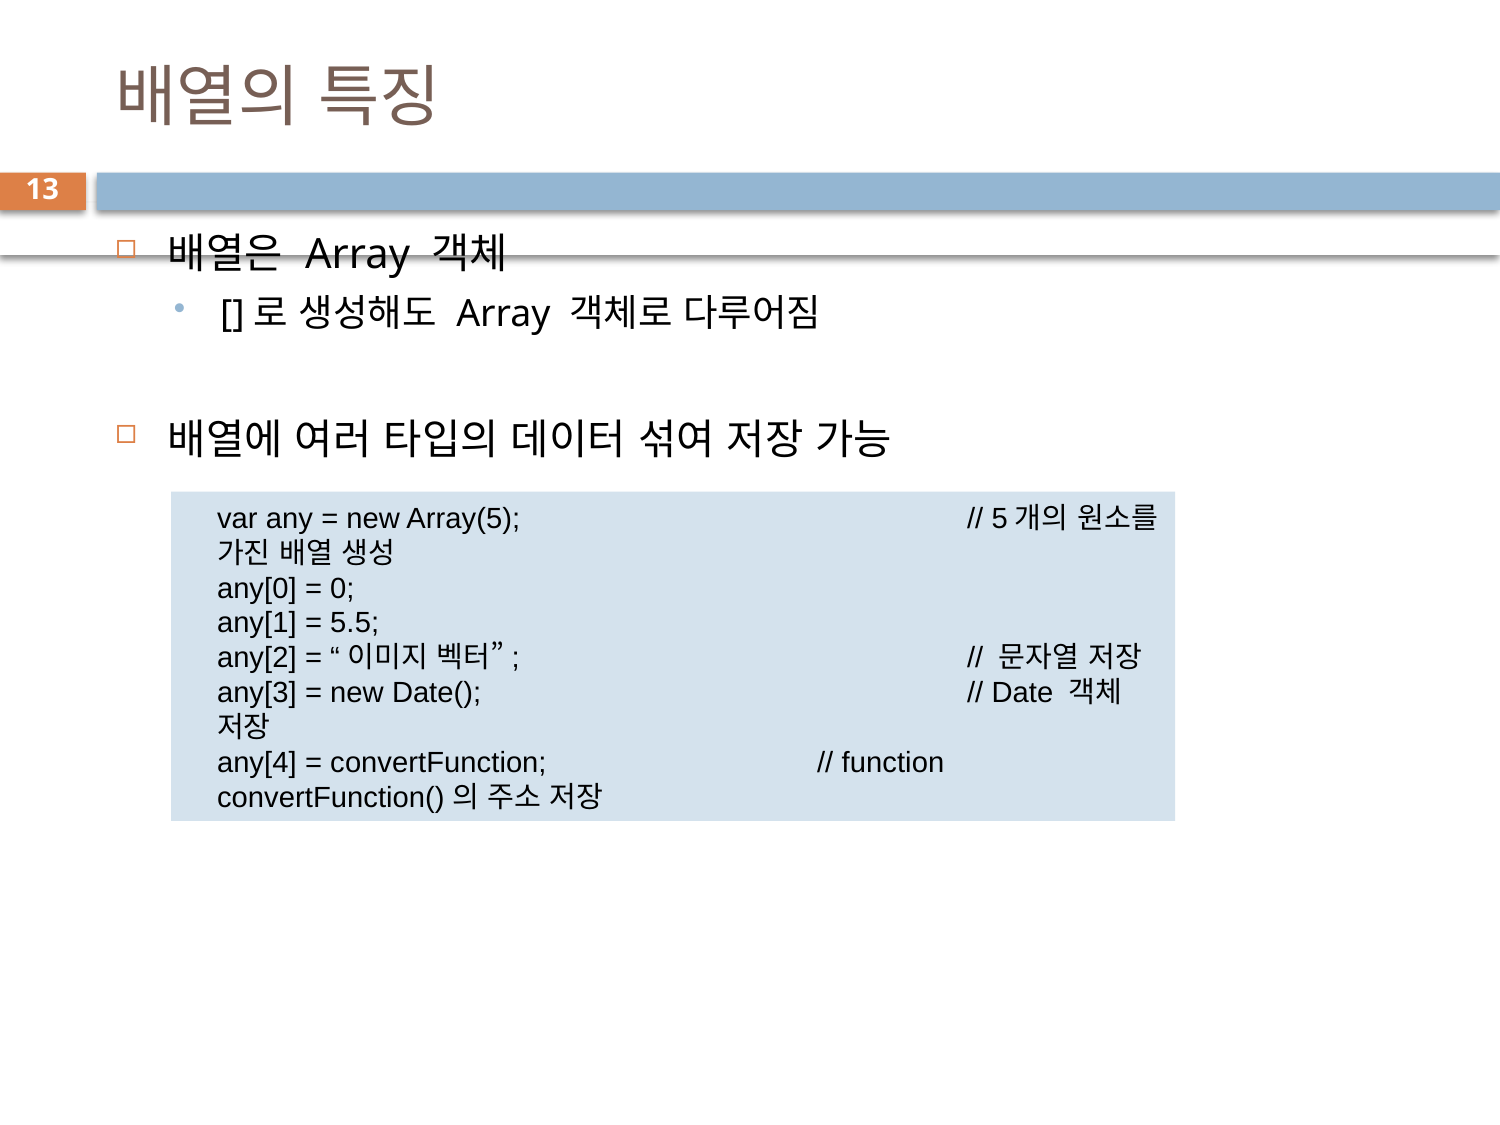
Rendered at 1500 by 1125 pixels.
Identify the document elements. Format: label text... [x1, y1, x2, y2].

title 배열의 특징 [100, 37, 1438, 149]
slide_number 13 [0, 170, 87, 211]
text_box var any = new Array(5); // 5개의 원소를 가진 배열 생성 any[0] = 0; any[1] = 5.5; any[2] = “이미지 벡터”; // 문자열 저장 any[3] = new Date(); // Date 객체 저장 any[4] = convertFunction; // function convertFunction()의 주소 저장 [171, 491, 1176, 821]
list 배열은 Array 객체 []로 생성해도 Array 객체로 다루어짐 배열에 여러 타입의 데이터 섞여 저장 가능 [100, 219, 1438, 1047]
